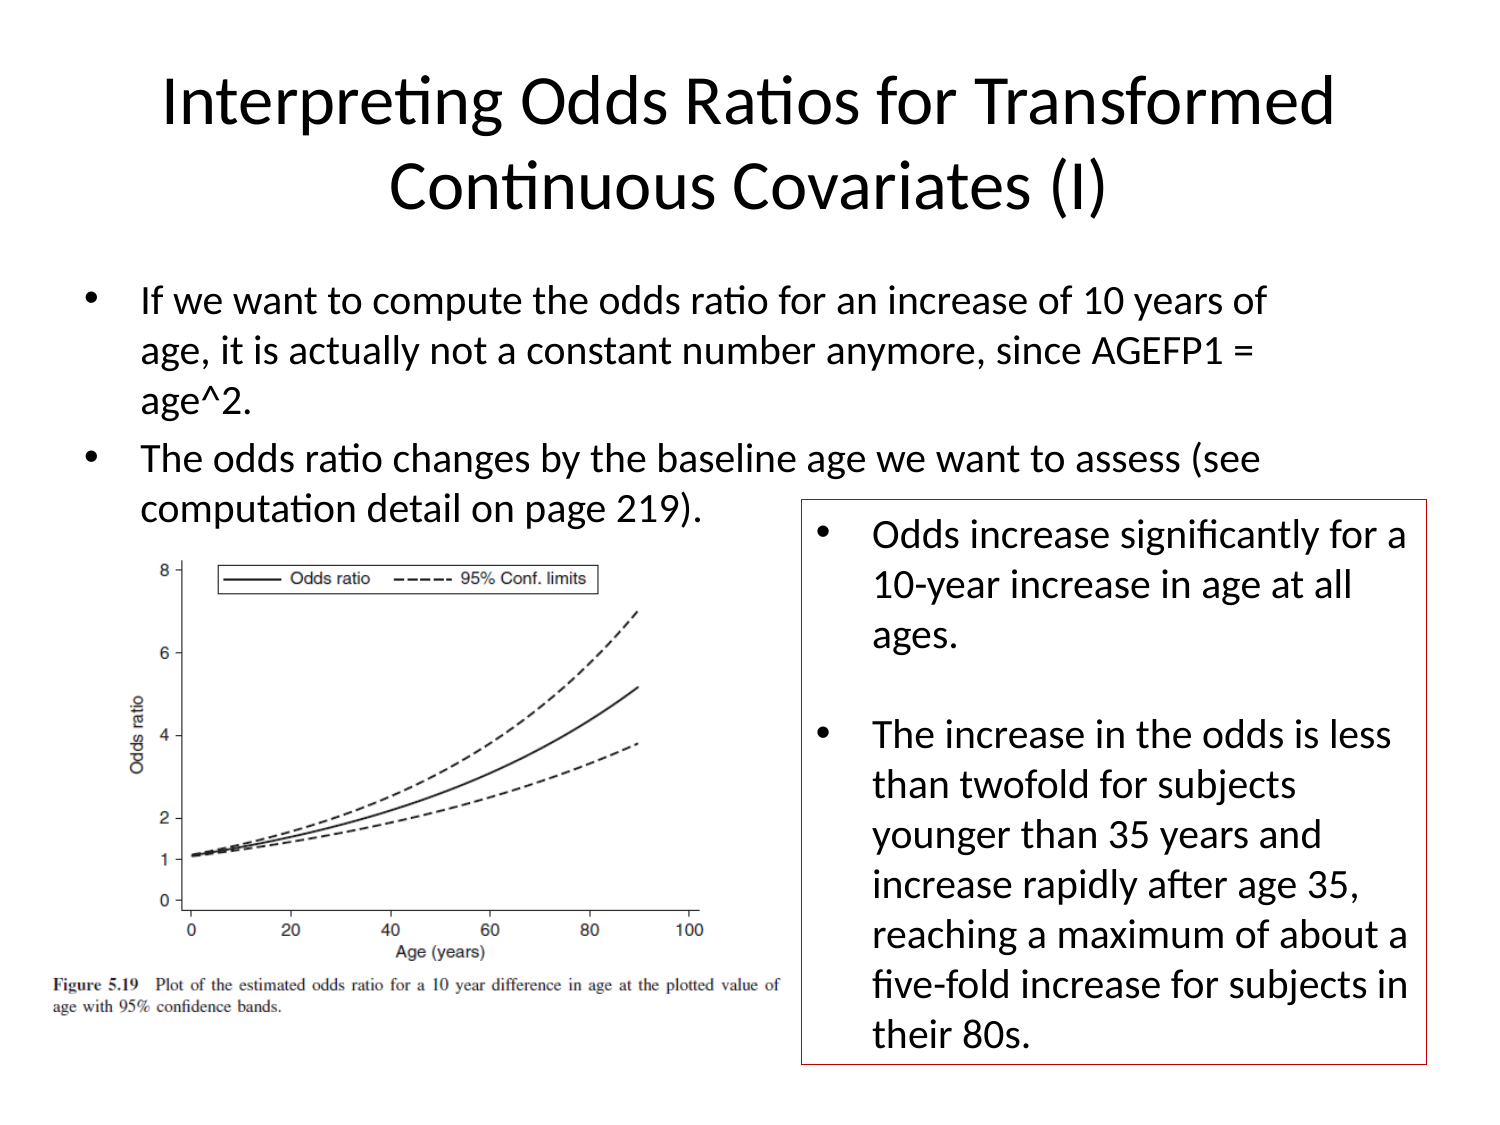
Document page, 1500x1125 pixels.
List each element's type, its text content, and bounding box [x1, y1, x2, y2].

picture [37, 549, 793, 1020]
list If we want to compute the odds ratio for an increase of 10 years of age, it is actually not a constant number anymore, since AGEFP1 = age^2. The odds ratio changes by the baseline age we want to assess (see computation detail on page 219). [69, 264, 1363, 414]
text_box Odds increase significantly for a 10-year increase in age at all ages. The increase in the odds is less than twofold for subjects younger than 35 years and increase rapidly after age 35, reaching a maximum of about a five-fold increase for subjects in their 80s. [801, 499, 1427, 1065]
title Interpreting Odds Ratios for Transformed Continuous Covariates (I) [75, 45, 1425, 233]
